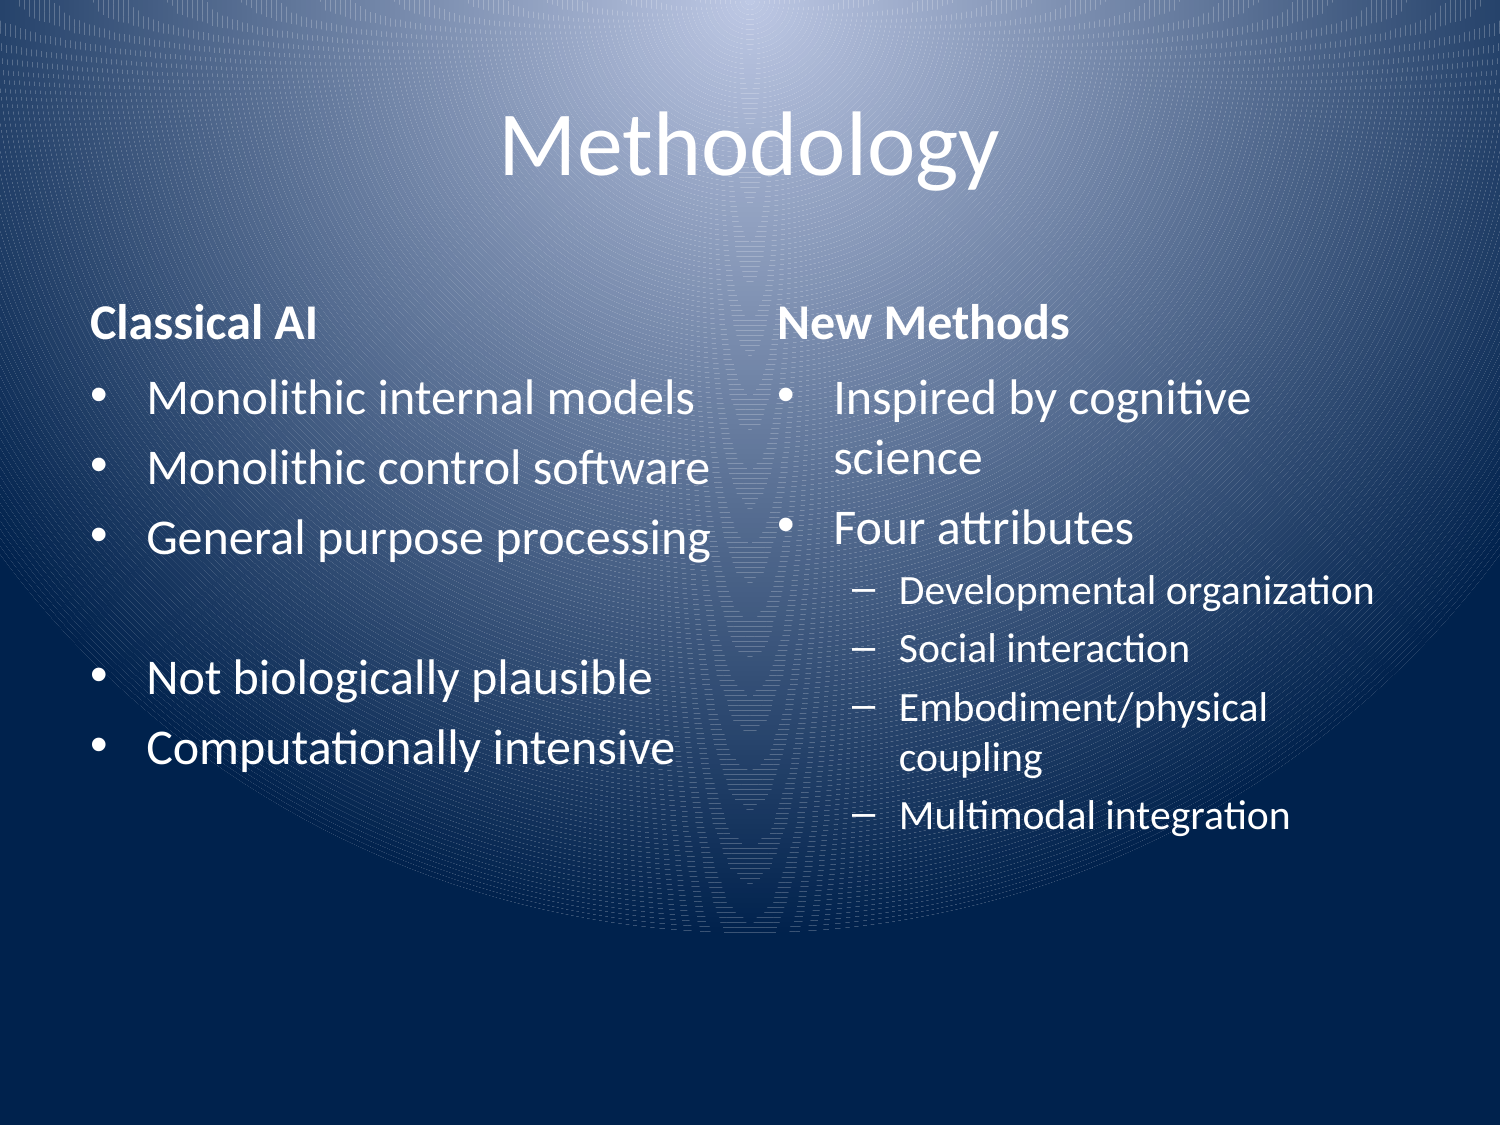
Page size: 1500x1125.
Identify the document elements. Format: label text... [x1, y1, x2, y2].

list New Methods [761, 251, 1425, 356]
list Monolithic internal models Monolithic control software General purpose processing Not biologically plausible Computationally intensive [75, 356, 738, 1005]
list Classical AI [75, 251, 738, 356]
list Inspired by cognitive science Four attributes Developmental organization Social interaction Embodiment/physical coupling Multimodal integration [761, 356, 1425, 1005]
title Methodology [75, 45, 1425, 233]
